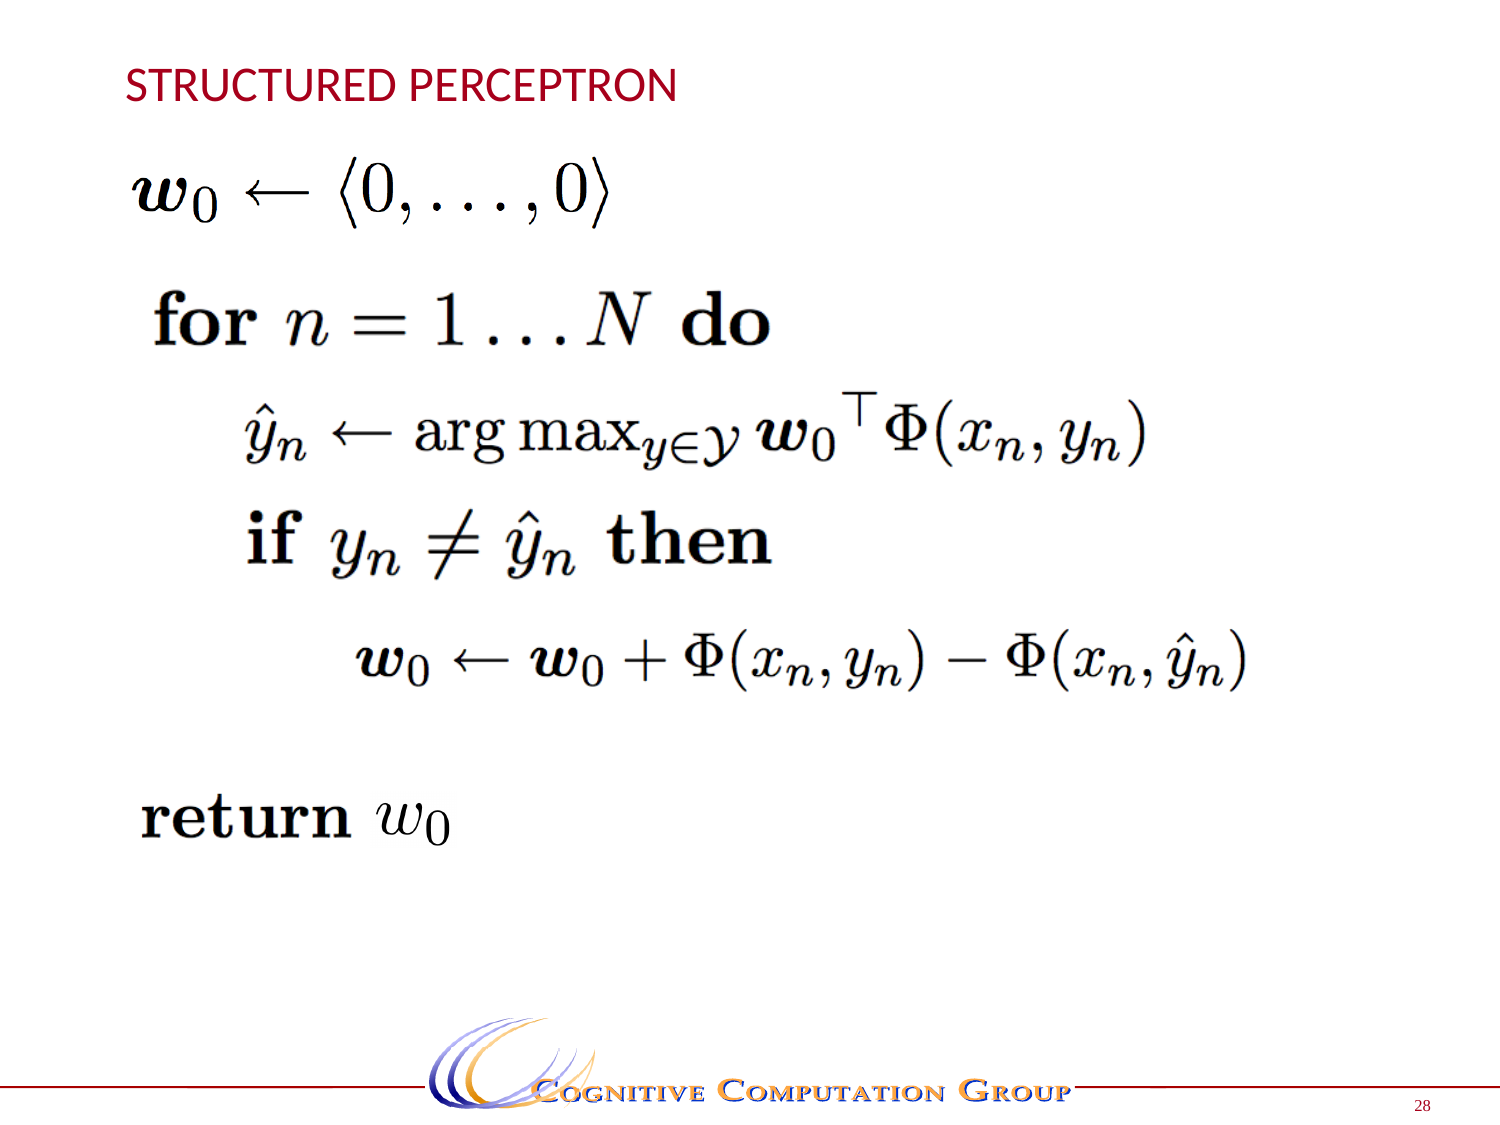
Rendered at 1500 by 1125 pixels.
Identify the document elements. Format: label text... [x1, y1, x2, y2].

picture [120, 149, 616, 237]
title Structured Perceptron [110, 37, 1386, 125]
picture [331, 615, 1263, 701]
picture [221, 381, 1154, 477]
picture [429, 1018, 597, 1112]
picture [224, 495, 788, 591]
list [134, 278, 788, 365]
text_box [126, 784, 457, 854]
